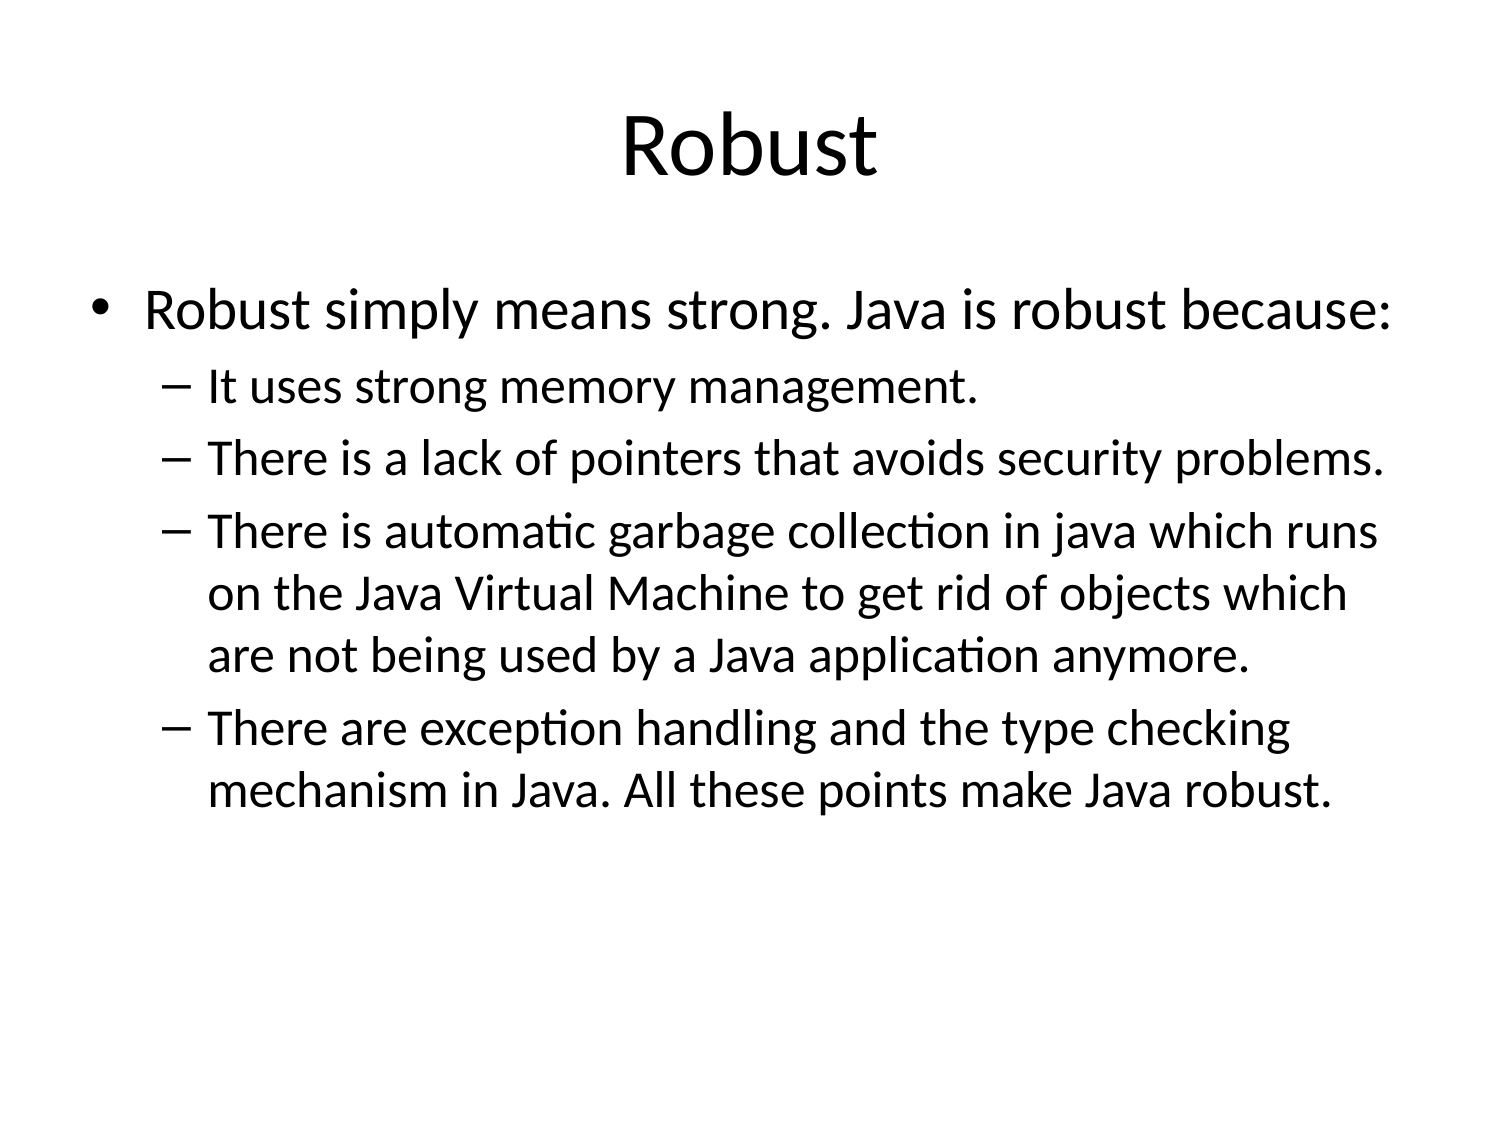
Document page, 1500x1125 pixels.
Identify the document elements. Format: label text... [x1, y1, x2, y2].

title Robust [75, 45, 1425, 233]
list Robust simply means strong. Java is robust because: It uses strong memory management. There is a lack of pointers that avoids security problems. There is automatic garbage collection in java which runs on the Java Virtual Machine to get rid of objects which are not being used by a Java application anymore. There are exception handling and the type checking mechanism in Java. All these points make Java robust. [75, 262, 1425, 1005]
